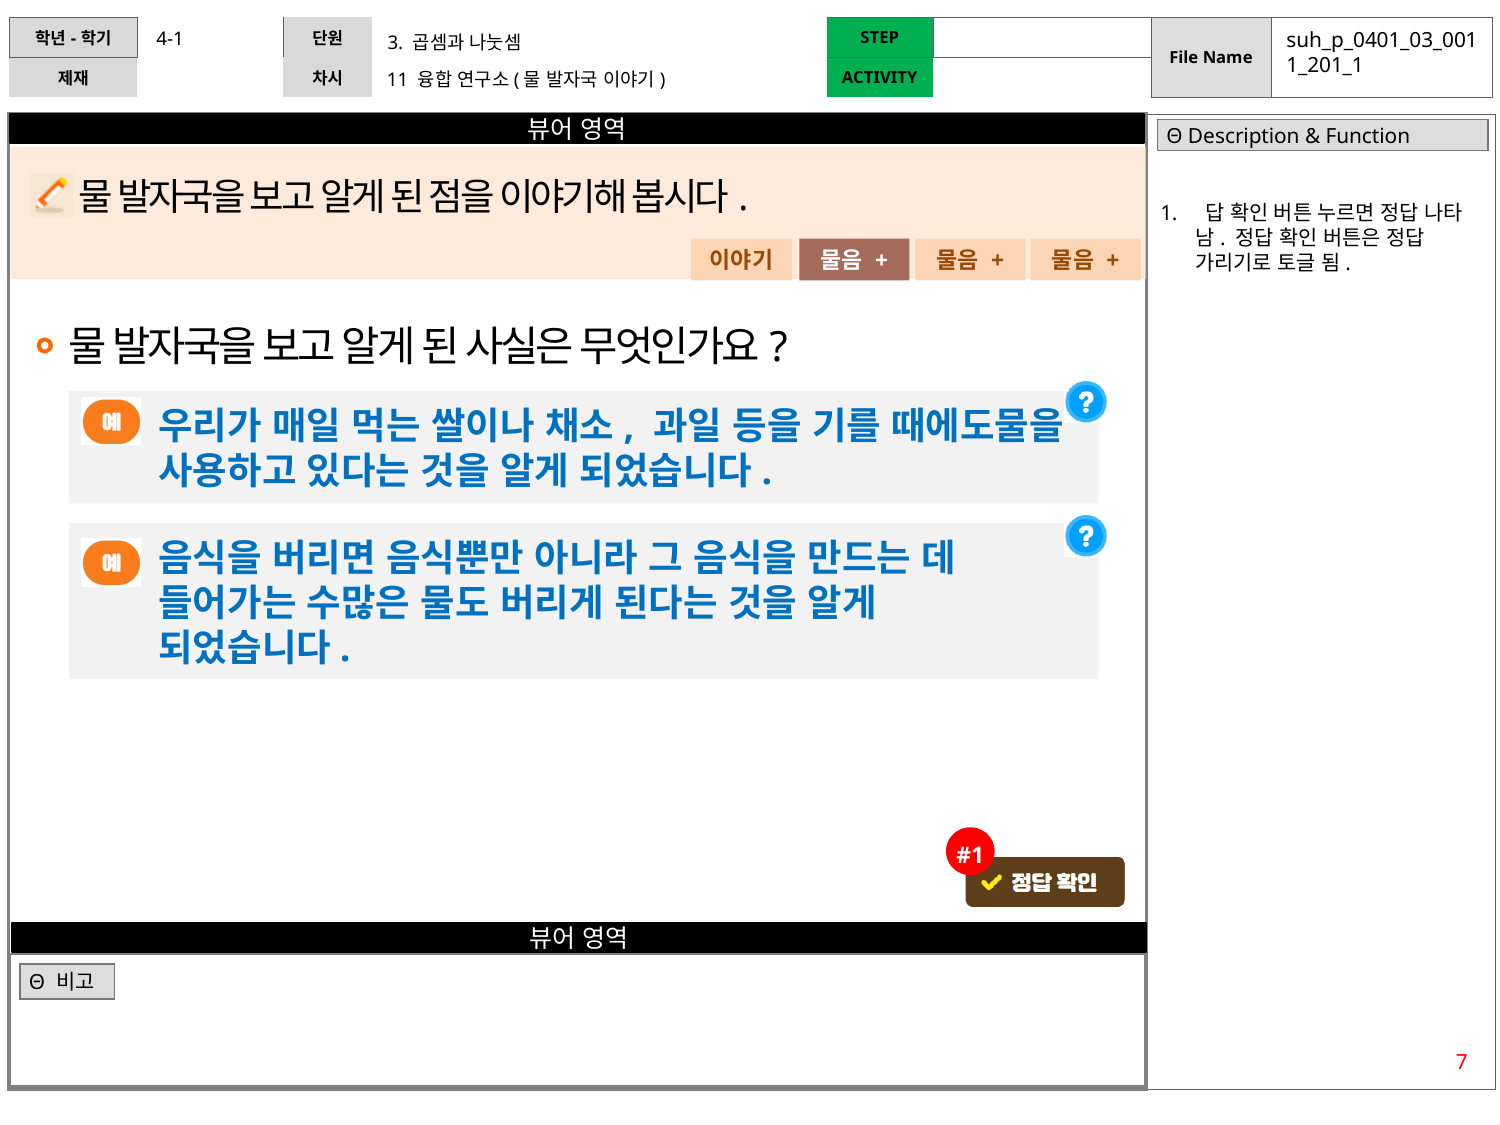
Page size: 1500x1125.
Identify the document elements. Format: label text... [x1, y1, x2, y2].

text_box 물 발자국을 보고 알게 된 사실은 무엇인가요? [53, 312, 1140, 378]
text_box suh_p_0401_03_0011_201_1 [1271, 18, 1500, 84]
picture [34, 334, 54, 356]
picture [81, 396, 141, 445]
table_header Θ Description & Function [1158, 120, 1487, 150]
picture [31, 173, 73, 218]
text_box 이야기 [689, 236, 794, 282]
picture [1064, 379, 1107, 423]
text_box [9, 145, 1148, 281]
text_box #1 [943, 825, 997, 875]
picture [1064, 514, 1107, 557]
picture [964, 854, 1127, 908]
text_box 11 융합 연구소(물 발자국 이야기) [372, 60, 821, 96]
picture [81, 538, 141, 587]
text_box 음식을 버리면 음식뿐만 아니라 그 음식을 만드는 데 들어가는 수많은 물도 버리게 된다는 것을 알게 되었습니다. [67, 521, 1100, 681]
text_box 물음 + [913, 236, 1027, 282]
text_box 물음 + [797, 236, 912, 282]
text_box 우리가 매일 먹는 쌀이나 채소, 과일 등을 기를 때에도물을 사용하고 있다는 것을 알게 되었습니다. [67, 389, 1100, 505]
text_box 답 확인 버튼 누르면 정답 나타남. 정답 확인 버튼은 정답 가리기로 토글 됨. [1145, 160, 1500, 282]
text_box 4-1 [141, 18, 284, 55]
text_box 물 발자국을 보고 알게 된 점을 이야기해 봅시다. [63, 165, 1145, 225]
text_box 물음 + [1029, 236, 1143, 282]
text_box 3. 곱셈과 나눗셈 [372, 23, 828, 48]
text_box [1145, 282, 1500, 326]
